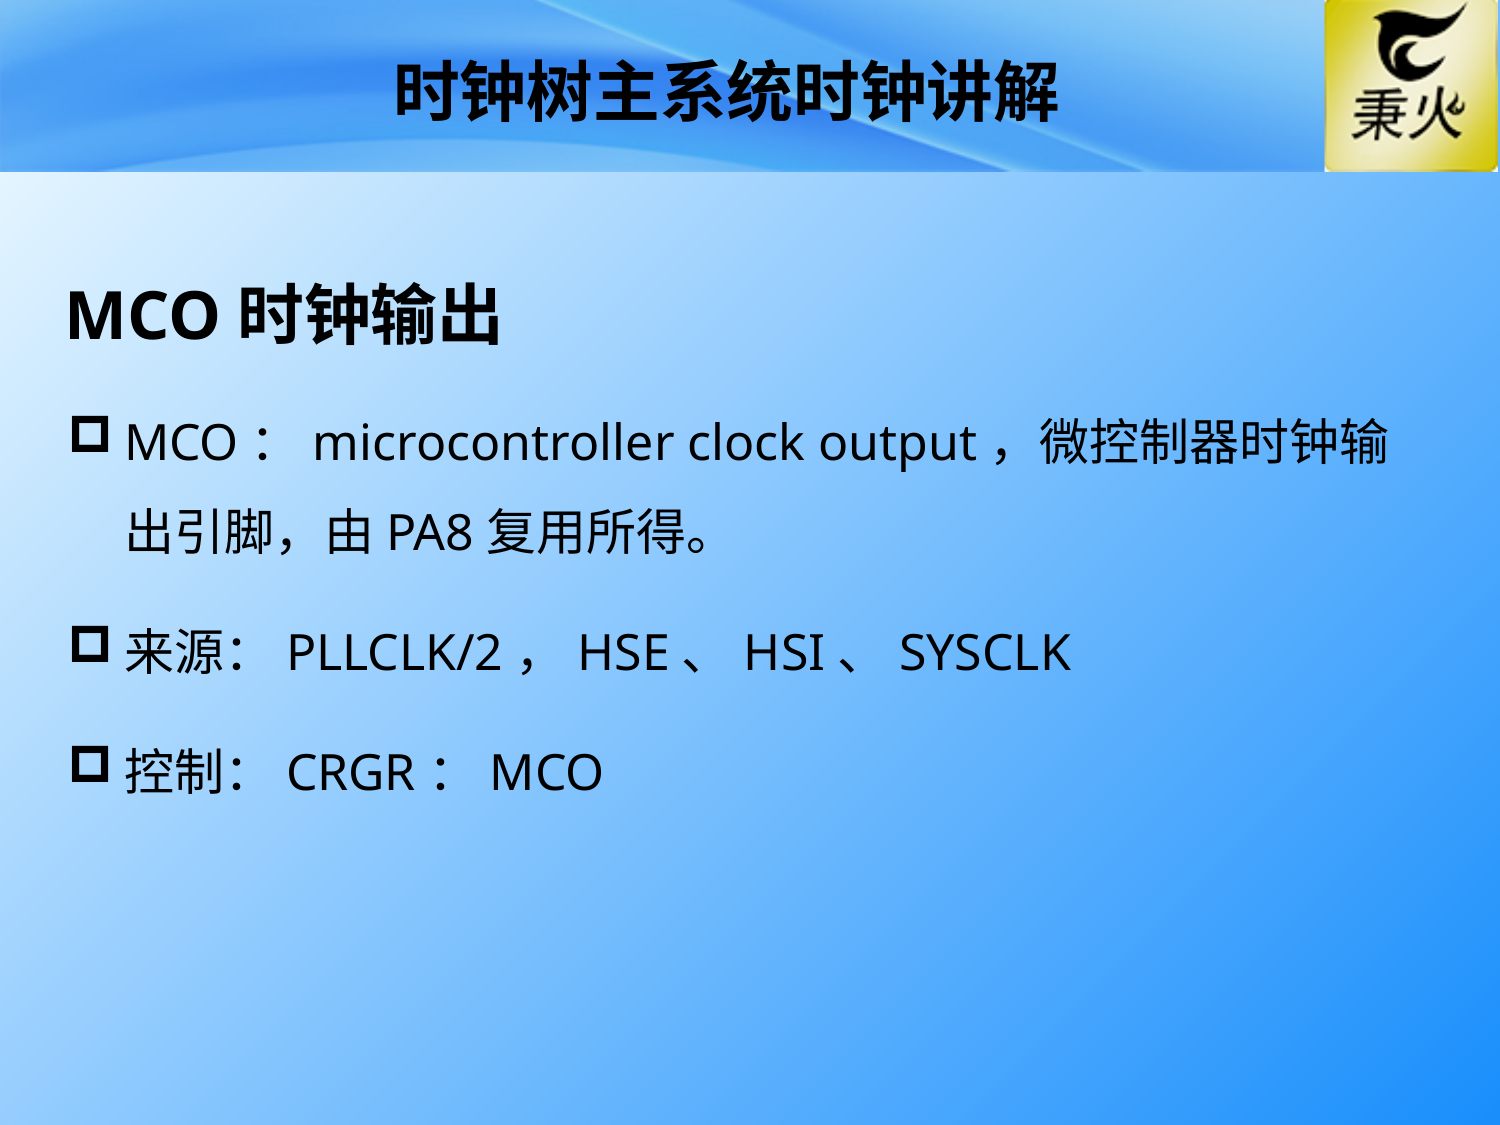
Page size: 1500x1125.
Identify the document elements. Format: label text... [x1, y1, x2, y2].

text_box MCO：microcontroller clock output，微控制器时钟输出引脚，由PA8复用所得。 来源：PLLCLK/2，HSE、HSI、SYSCLK 控制：CRGR：MCO [53, 373, 1447, 809]
picture [0, 0, 1498, 172]
text_box MCO时钟输出 [49, 225, 609, 361]
